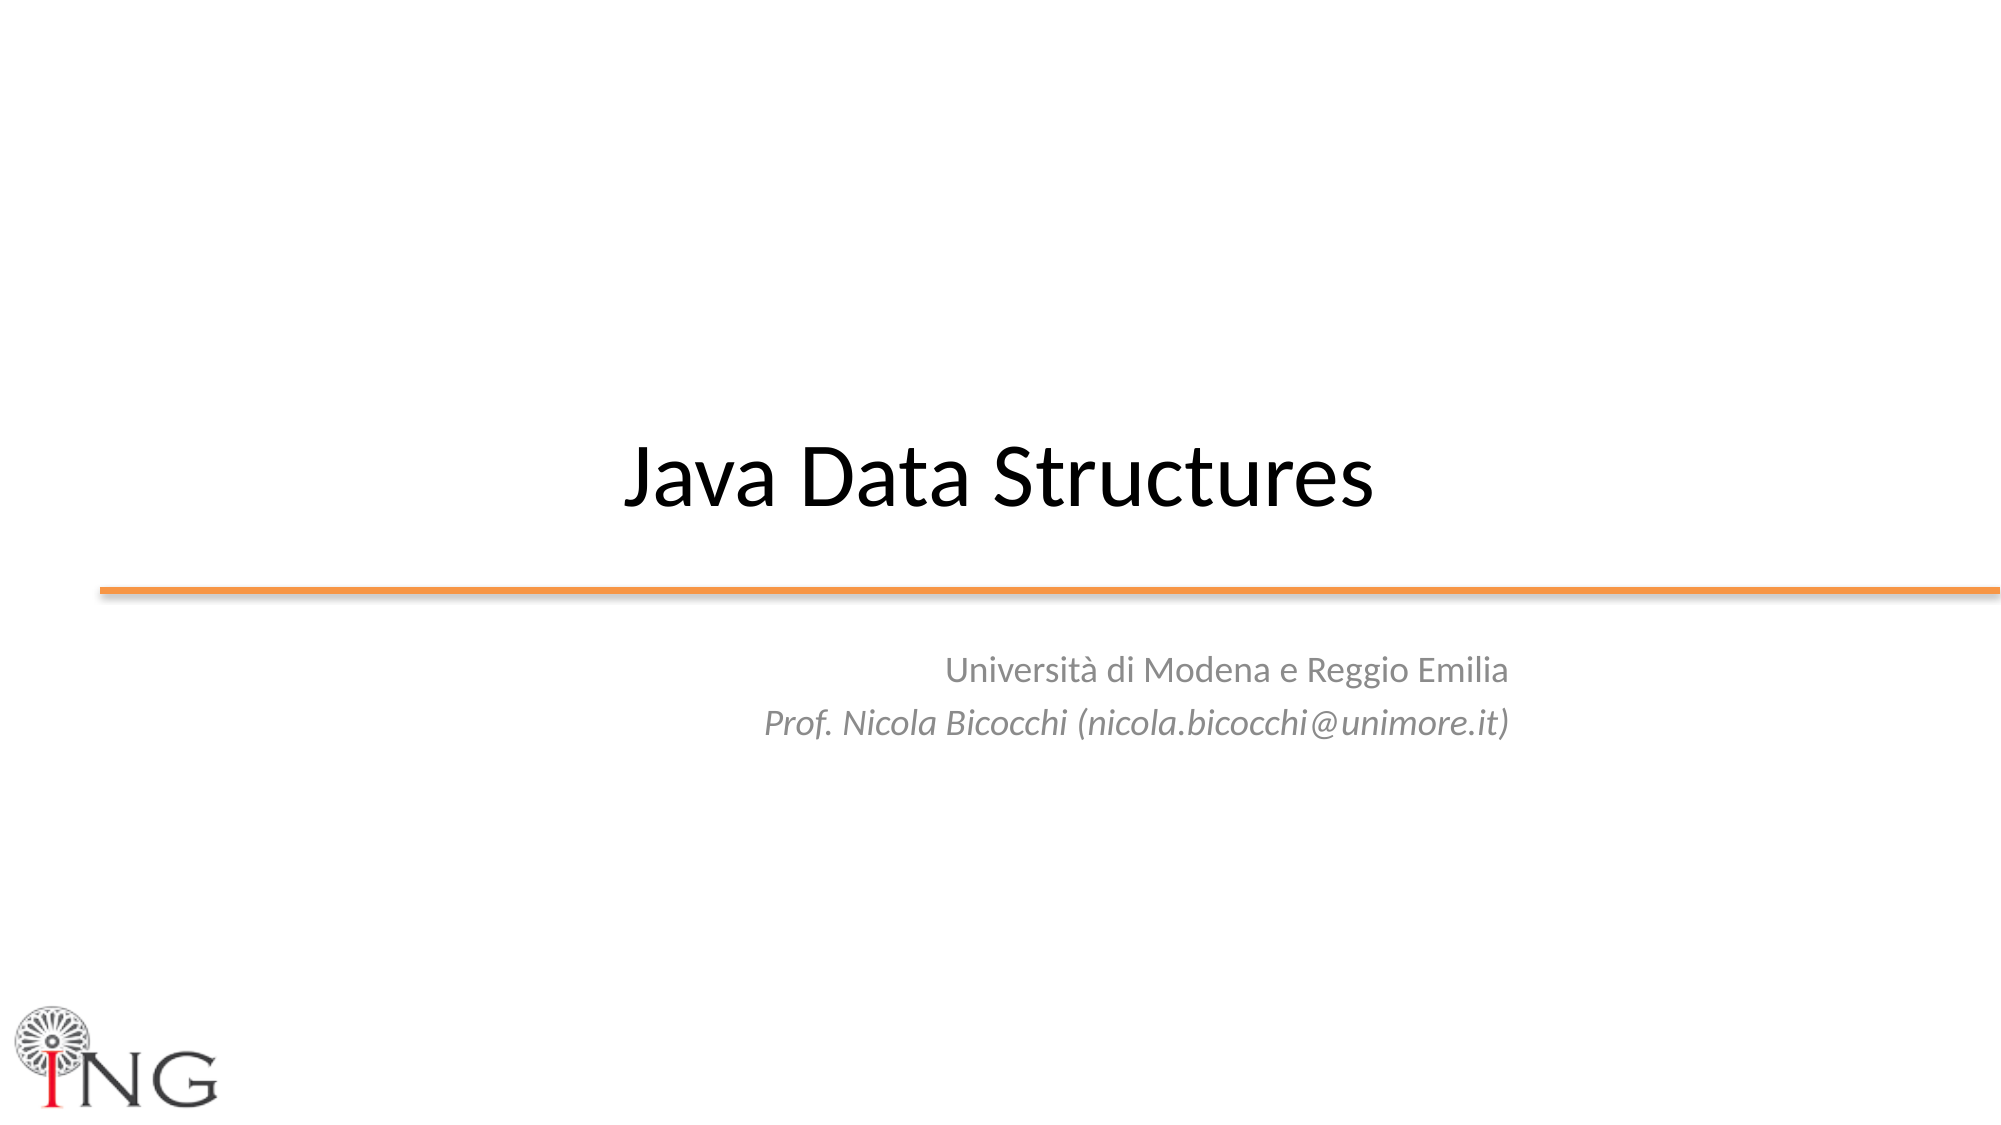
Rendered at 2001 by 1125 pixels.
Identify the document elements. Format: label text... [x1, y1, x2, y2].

picture [0, 987, 244, 1125]
subtitle Università di Modena e Reggio Emilia Prof. Nicola Bicocchi (nicola.bicocchi@unimore.it) [474, 637, 1525, 925]
title Java Data Structures [150, 349, 1850, 591]
